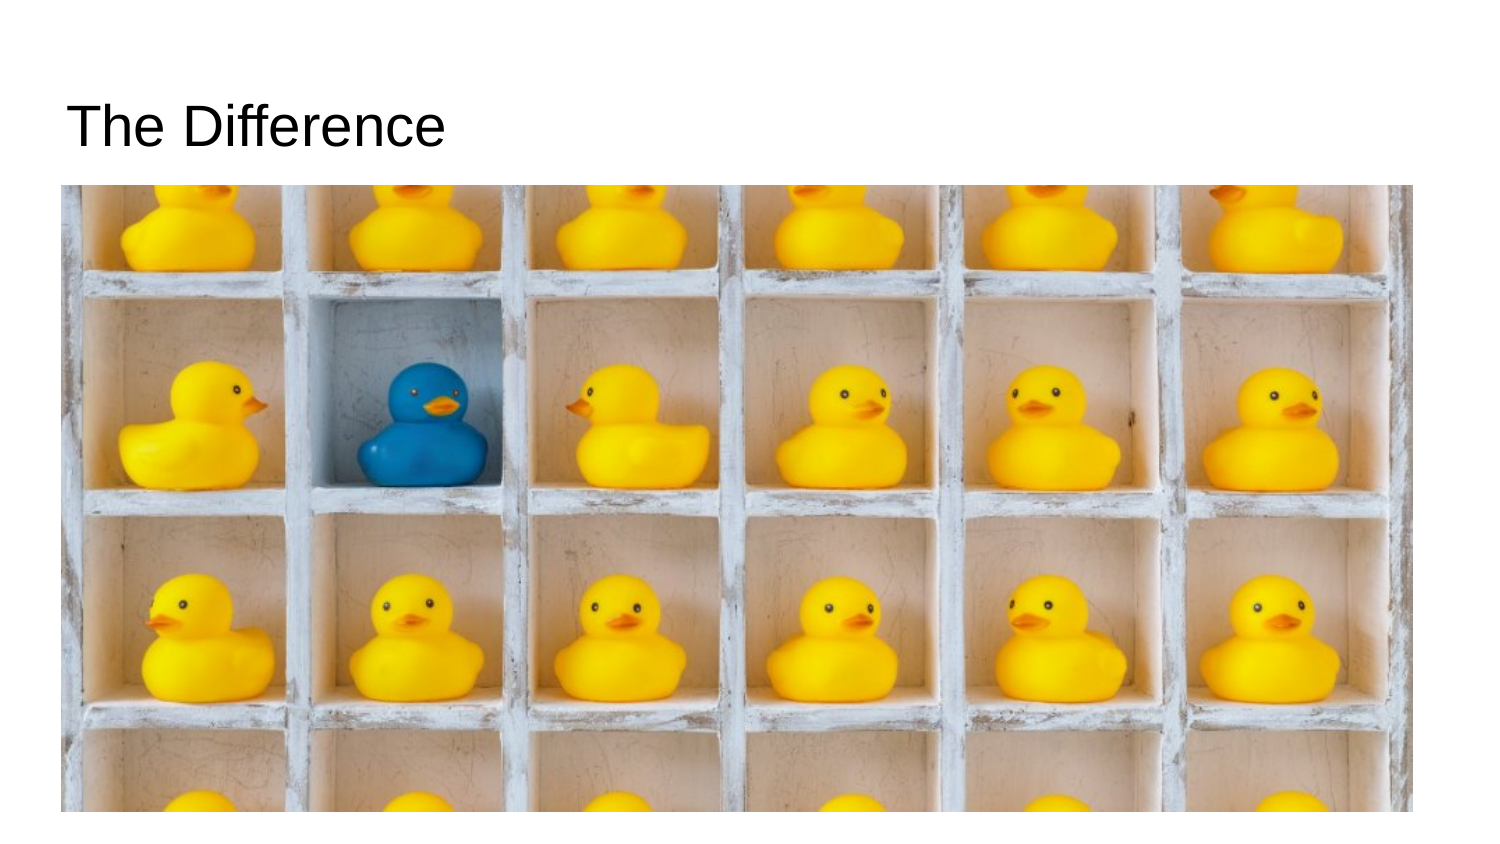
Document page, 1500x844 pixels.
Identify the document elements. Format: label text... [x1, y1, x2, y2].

picture [61, 184, 1413, 813]
title The Difference [51, 72, 1449, 167]
